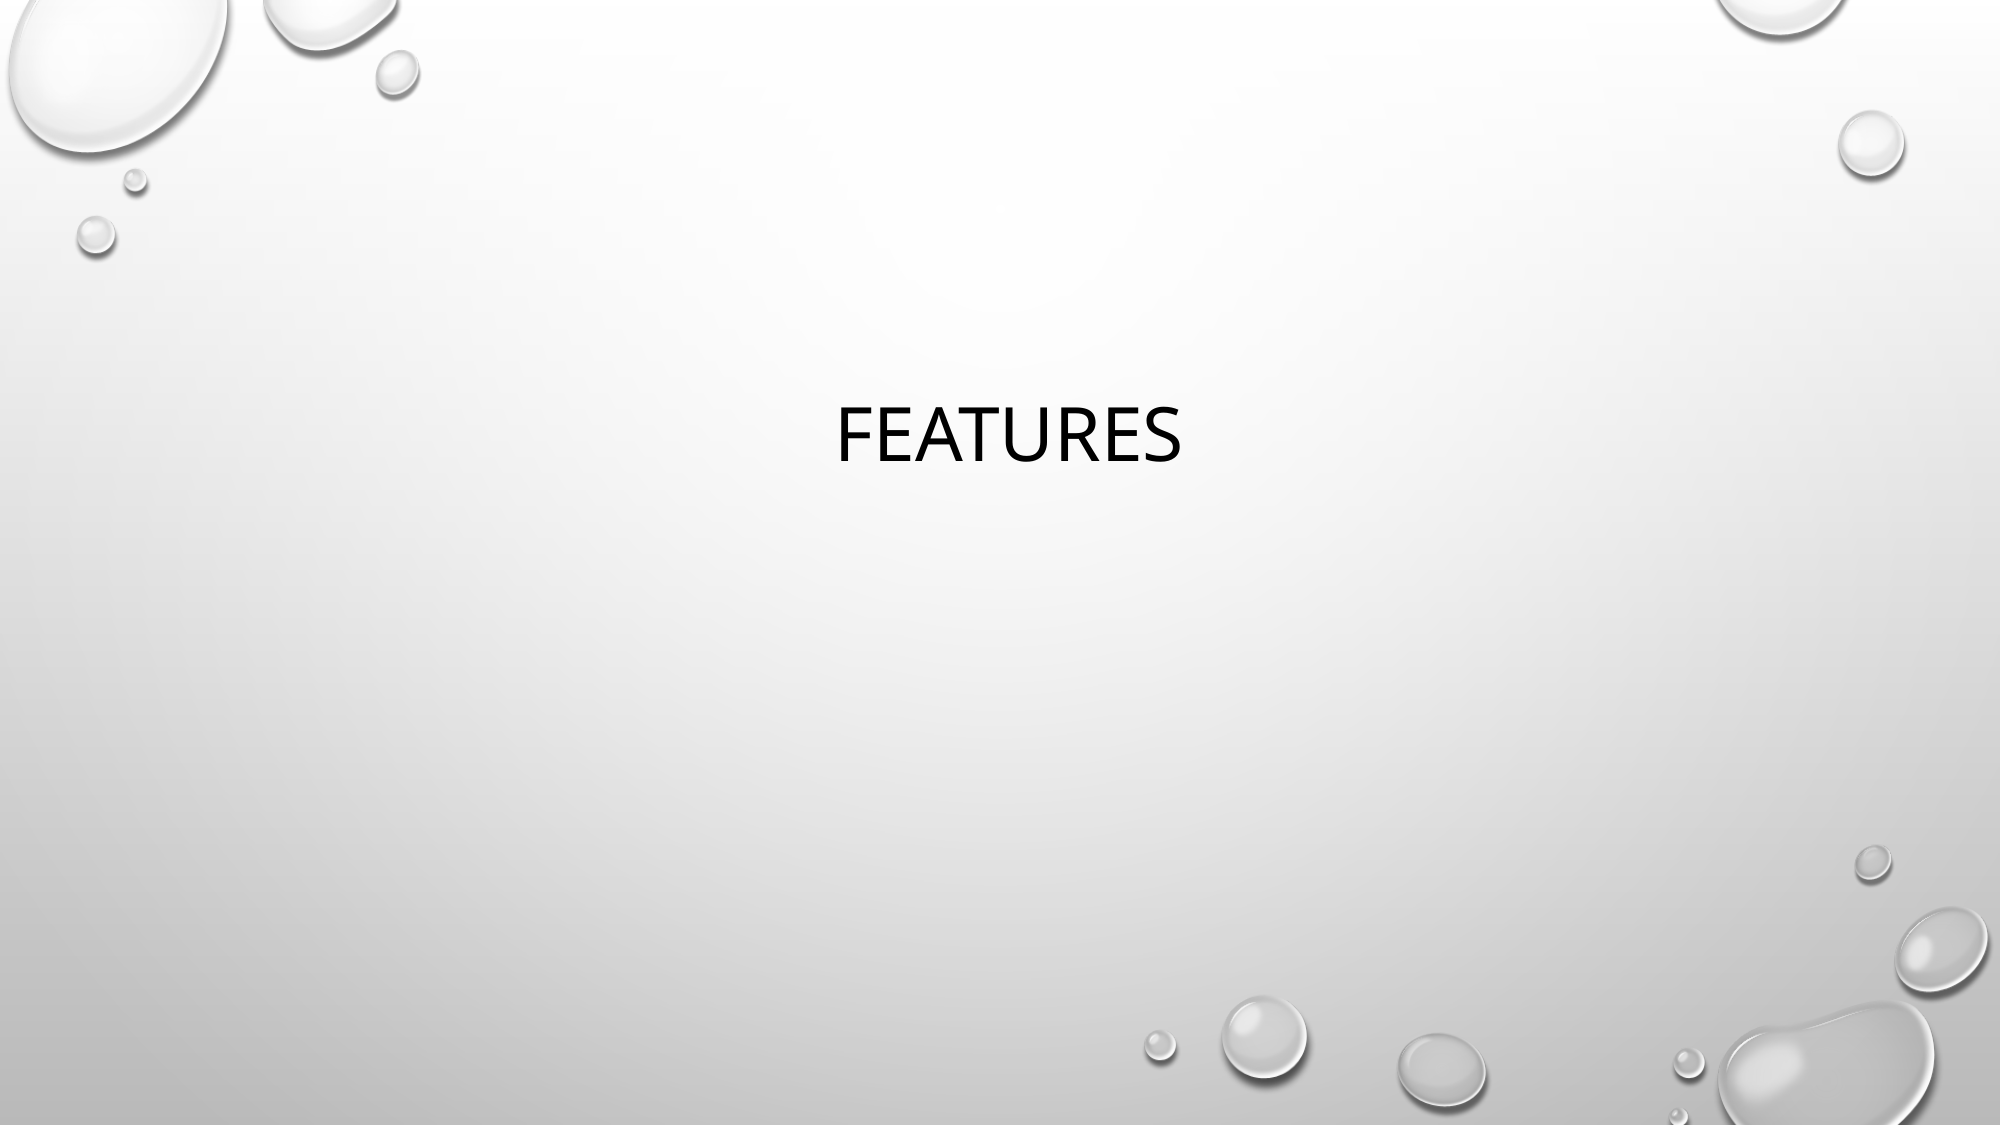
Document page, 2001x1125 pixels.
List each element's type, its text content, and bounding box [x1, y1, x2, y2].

title Features [149, 147, 1851, 728]
picture [0, 0, 2000, 1125]
